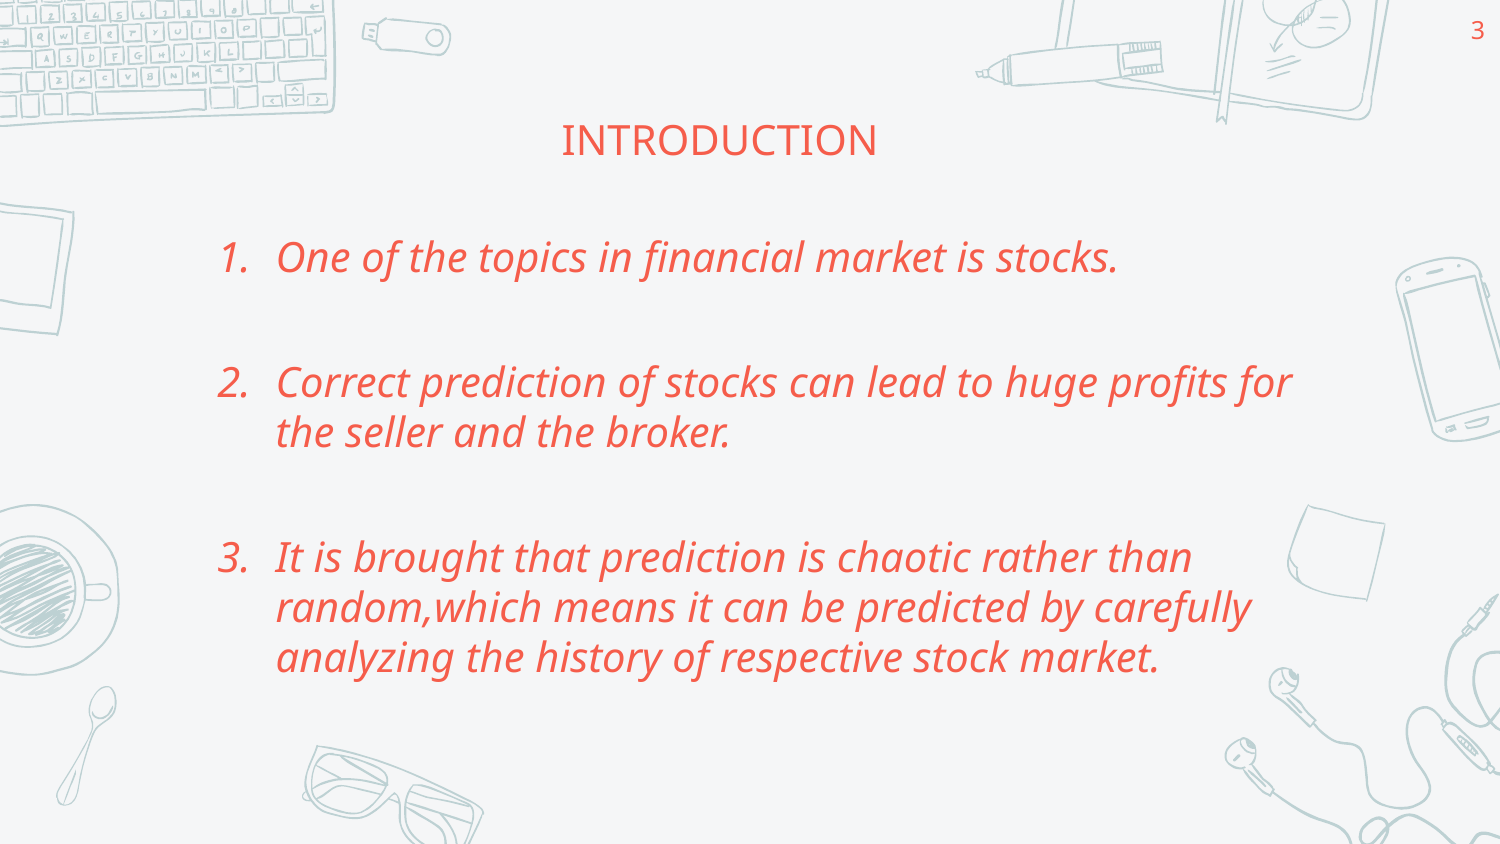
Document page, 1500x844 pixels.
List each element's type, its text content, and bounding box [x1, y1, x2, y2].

list One of the topics in financial market is stocks. Correct prediction of stocks can lead to huge profits for the seller and the broker. It is brought that prediction is chaotic rather than random,which means it can be predicted by carefully analyzing the history of respective stock market. [185, 215, 1315, 790]
text_box INTRODUCTION [436, 98, 1005, 179]
slide_number ‹#› [1435, 0, 1500, 53]
